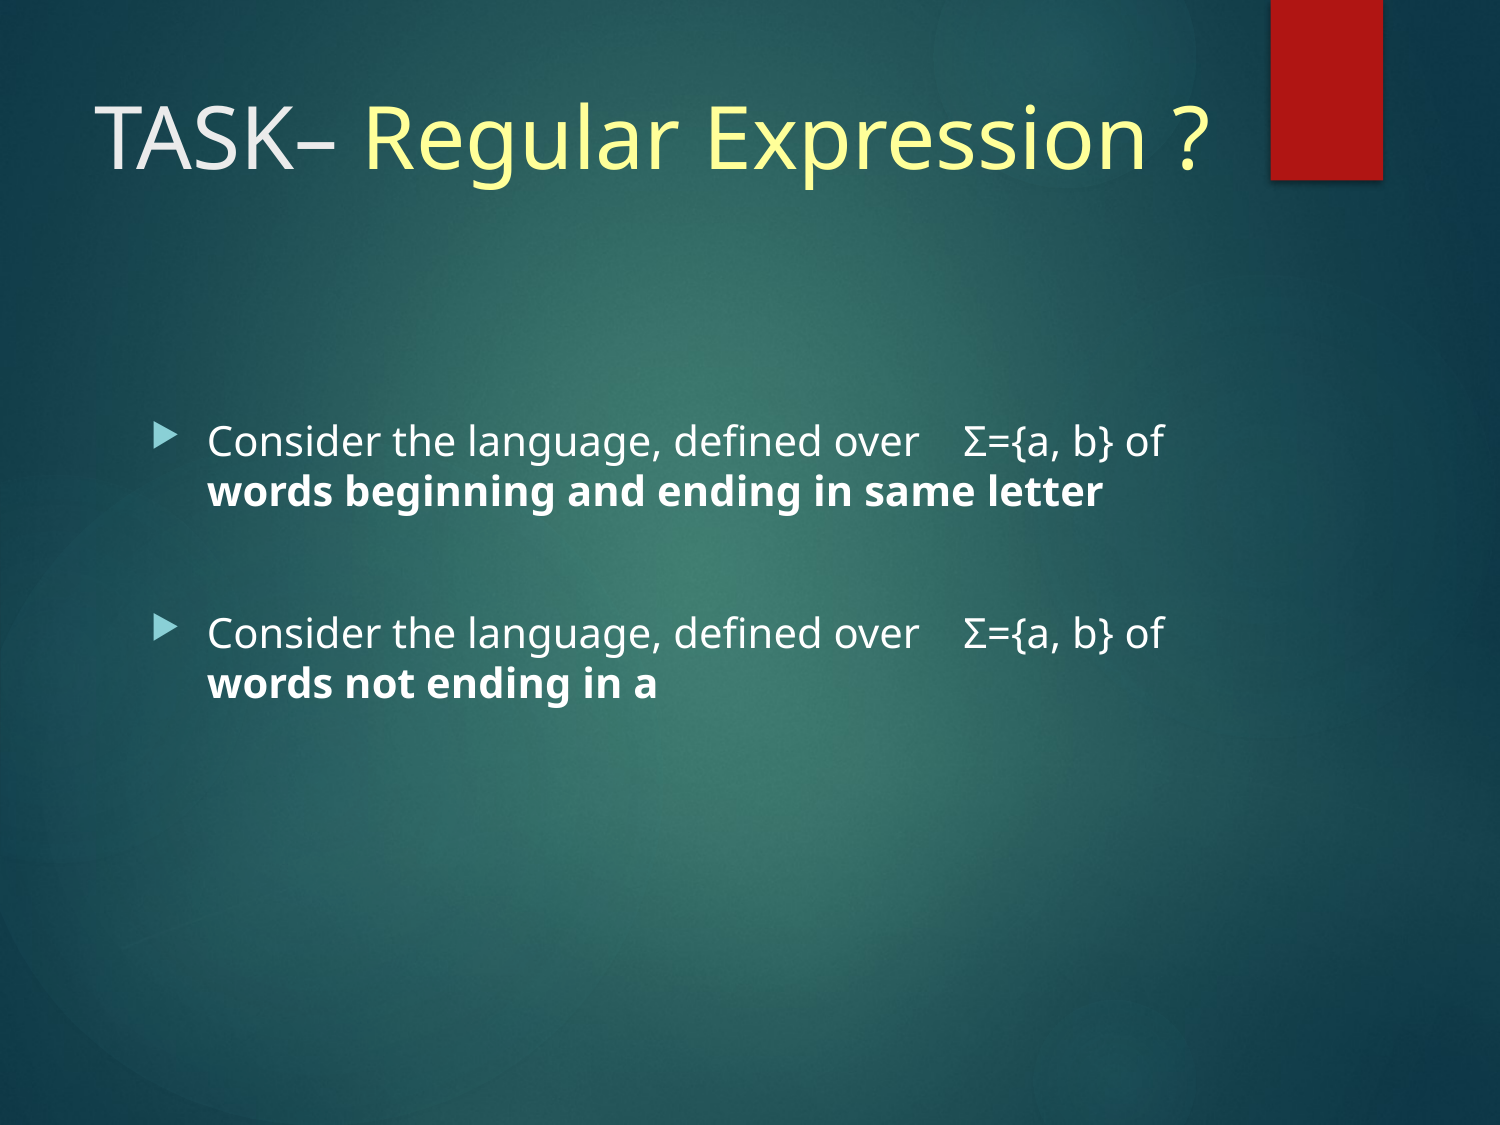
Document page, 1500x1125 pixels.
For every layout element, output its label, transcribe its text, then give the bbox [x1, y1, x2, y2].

title TASK– Regular Expression ? [79, 74, 1237, 304]
list Consider the language, defined over Σ={a, b} of words beginning and ending in same letter Consider the language, defined over Σ={a, b} of words not ending in a [135, 336, 1237, 1025]
picture [0, 0, 1500, 1125]
